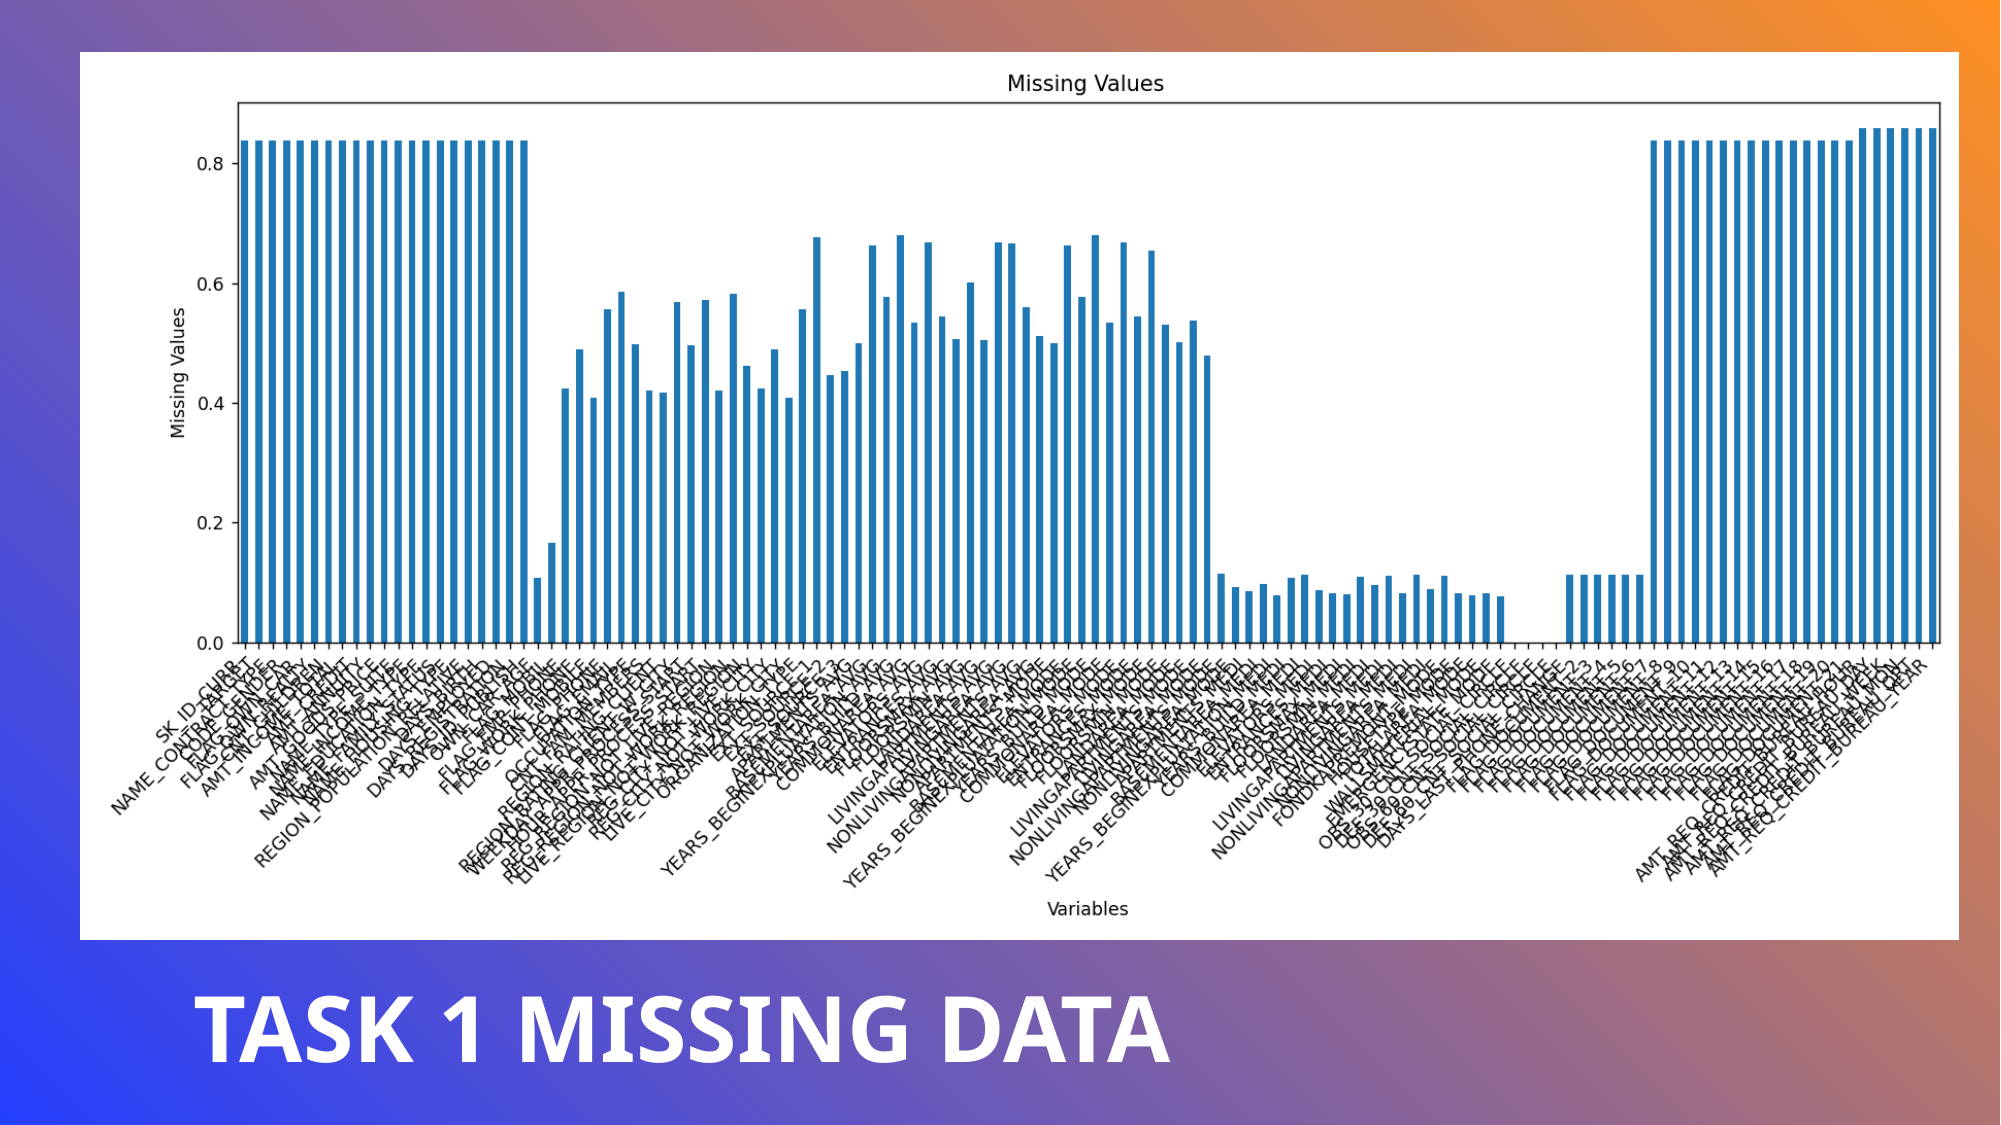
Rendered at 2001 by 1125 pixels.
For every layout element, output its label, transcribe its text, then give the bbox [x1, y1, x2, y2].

picture [80, 52, 1959, 940]
title TASK 1 MISSING DATA [178, 951, 1766, 1090]
text_box [0, 0, 2000, 1125]
